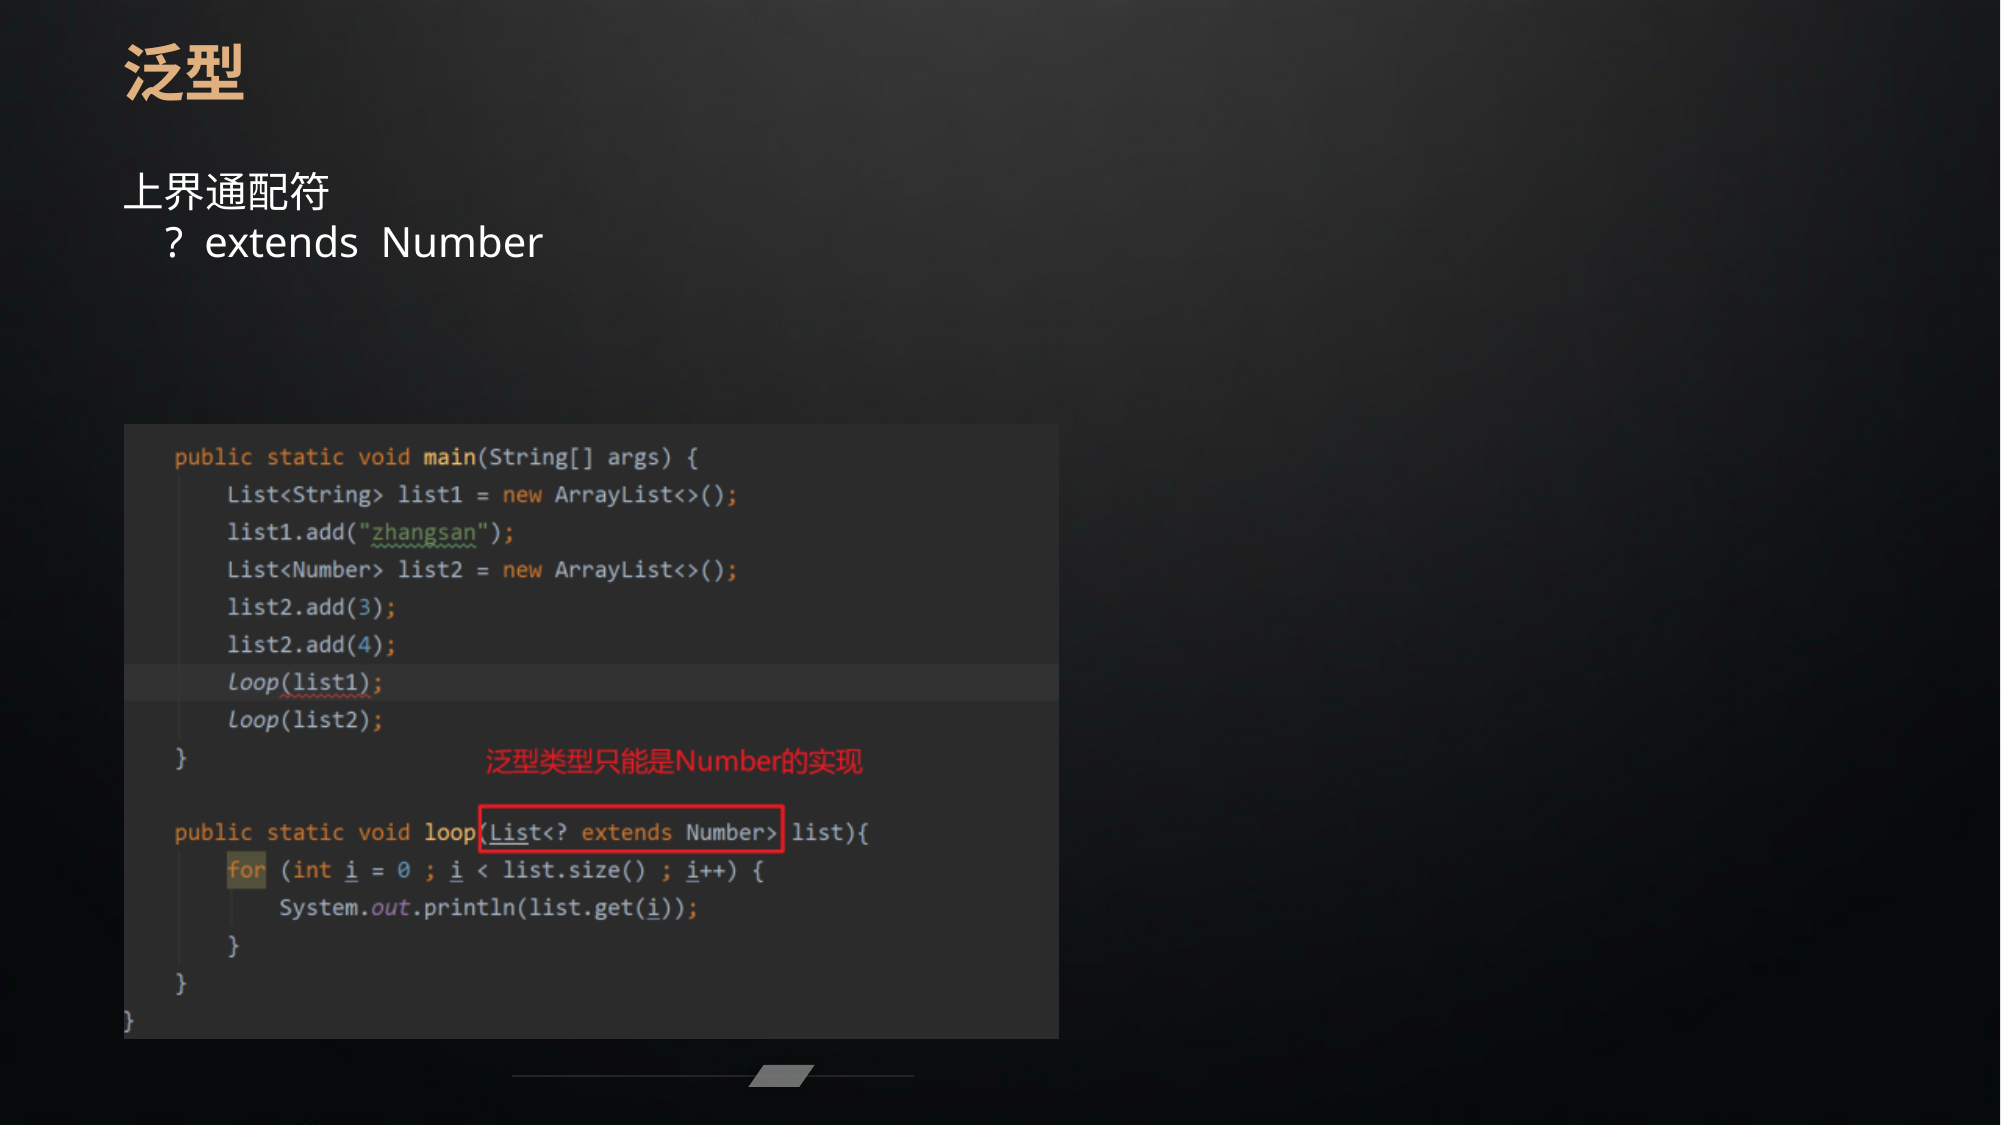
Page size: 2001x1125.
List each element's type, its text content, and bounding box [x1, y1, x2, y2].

text_box 泛型 [107, 26, 1234, 117]
text_box 上界通配符 ? extends Number [107, 158, 1941, 274]
picture [0, 0, 2001, 1125]
